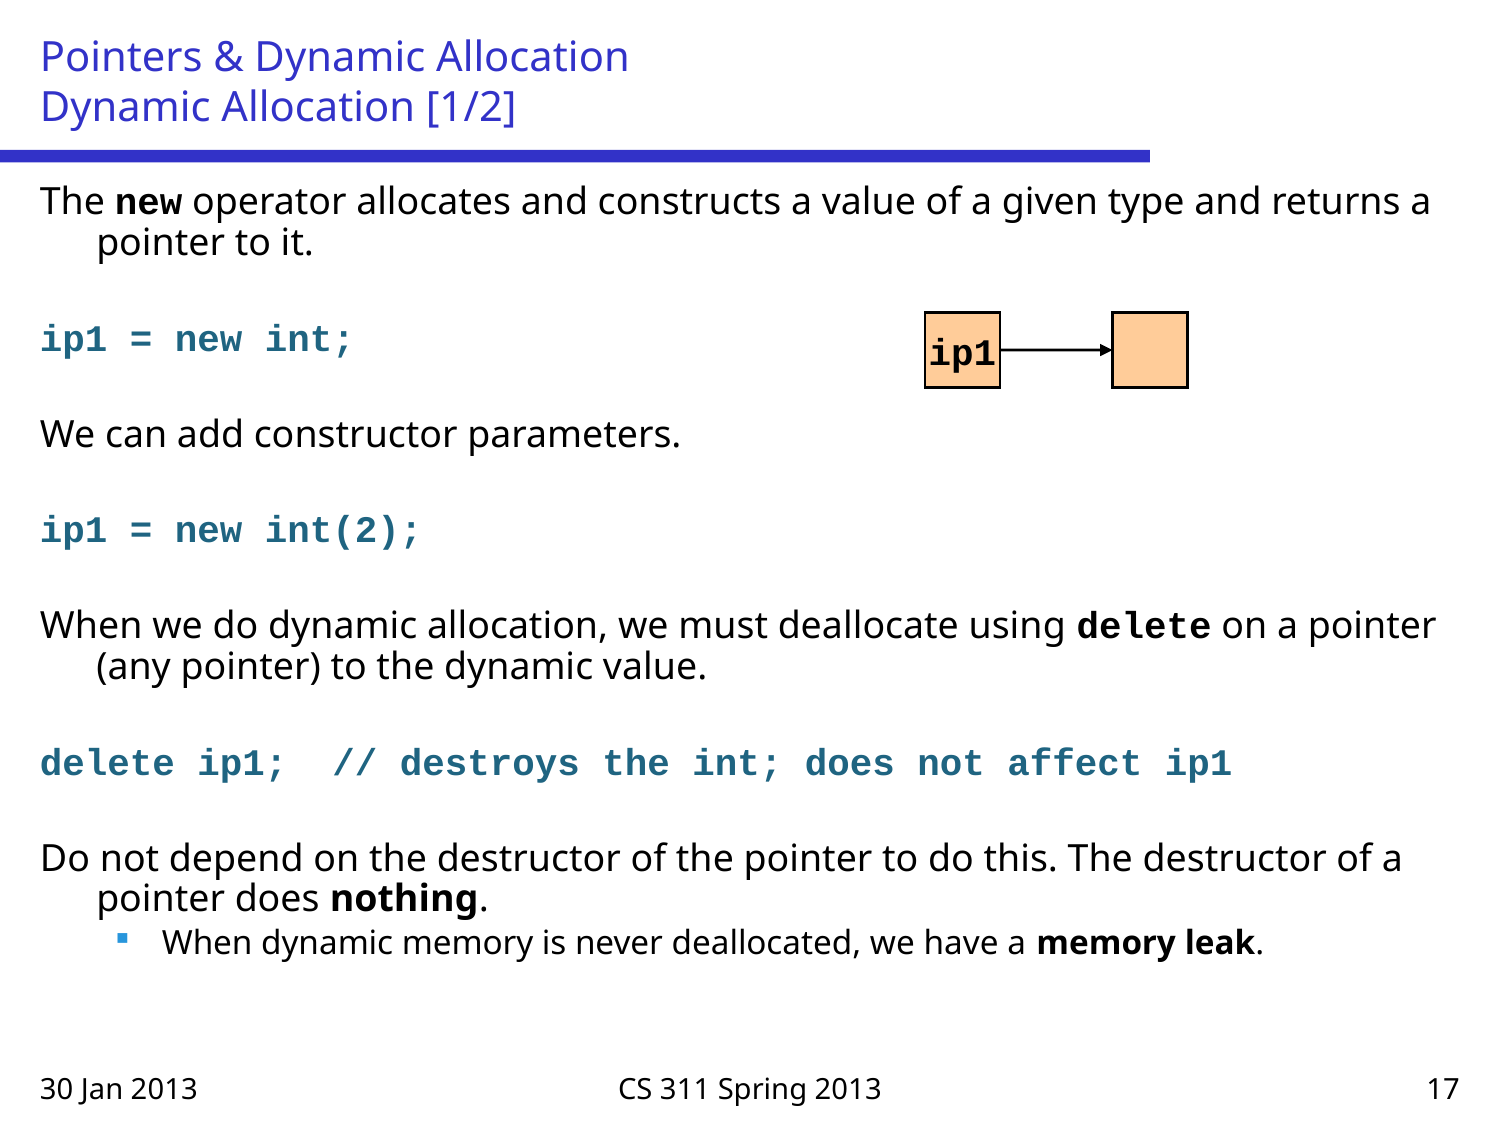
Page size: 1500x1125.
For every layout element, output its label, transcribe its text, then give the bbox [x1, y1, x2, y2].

footer CS 311 Spring 2013 [387, 1062, 1113, 1113]
slide_number 17 [1125, 1062, 1475, 1113]
title Pointers & Dynamic Allocation Dynamic Allocation [1/2] [24, 24, 1475, 138]
text_box [1112, 312, 1188, 388]
list The new operator allocates and constructs a value of a given type and returns a pointer to it. ip1 = new int; We can add constructor parameters. ip1 = new int(2); When we do dynamic allocation, we must deallocate using delete on a pointer (any pointer) to the dynamic value. delete ip1; // destroys the int; does not affect ip1 Do not depend on the destructor of the pointer to do this. The destructor of a pointer does nothing. When dynamic memory is never deallocated, we have a memory leak. [24, 174, 1475, 1050]
text_box [999, 343, 1113, 357]
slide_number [24, 1062, 375, 1113]
text_box ip1 [924, 312, 1000, 388]
